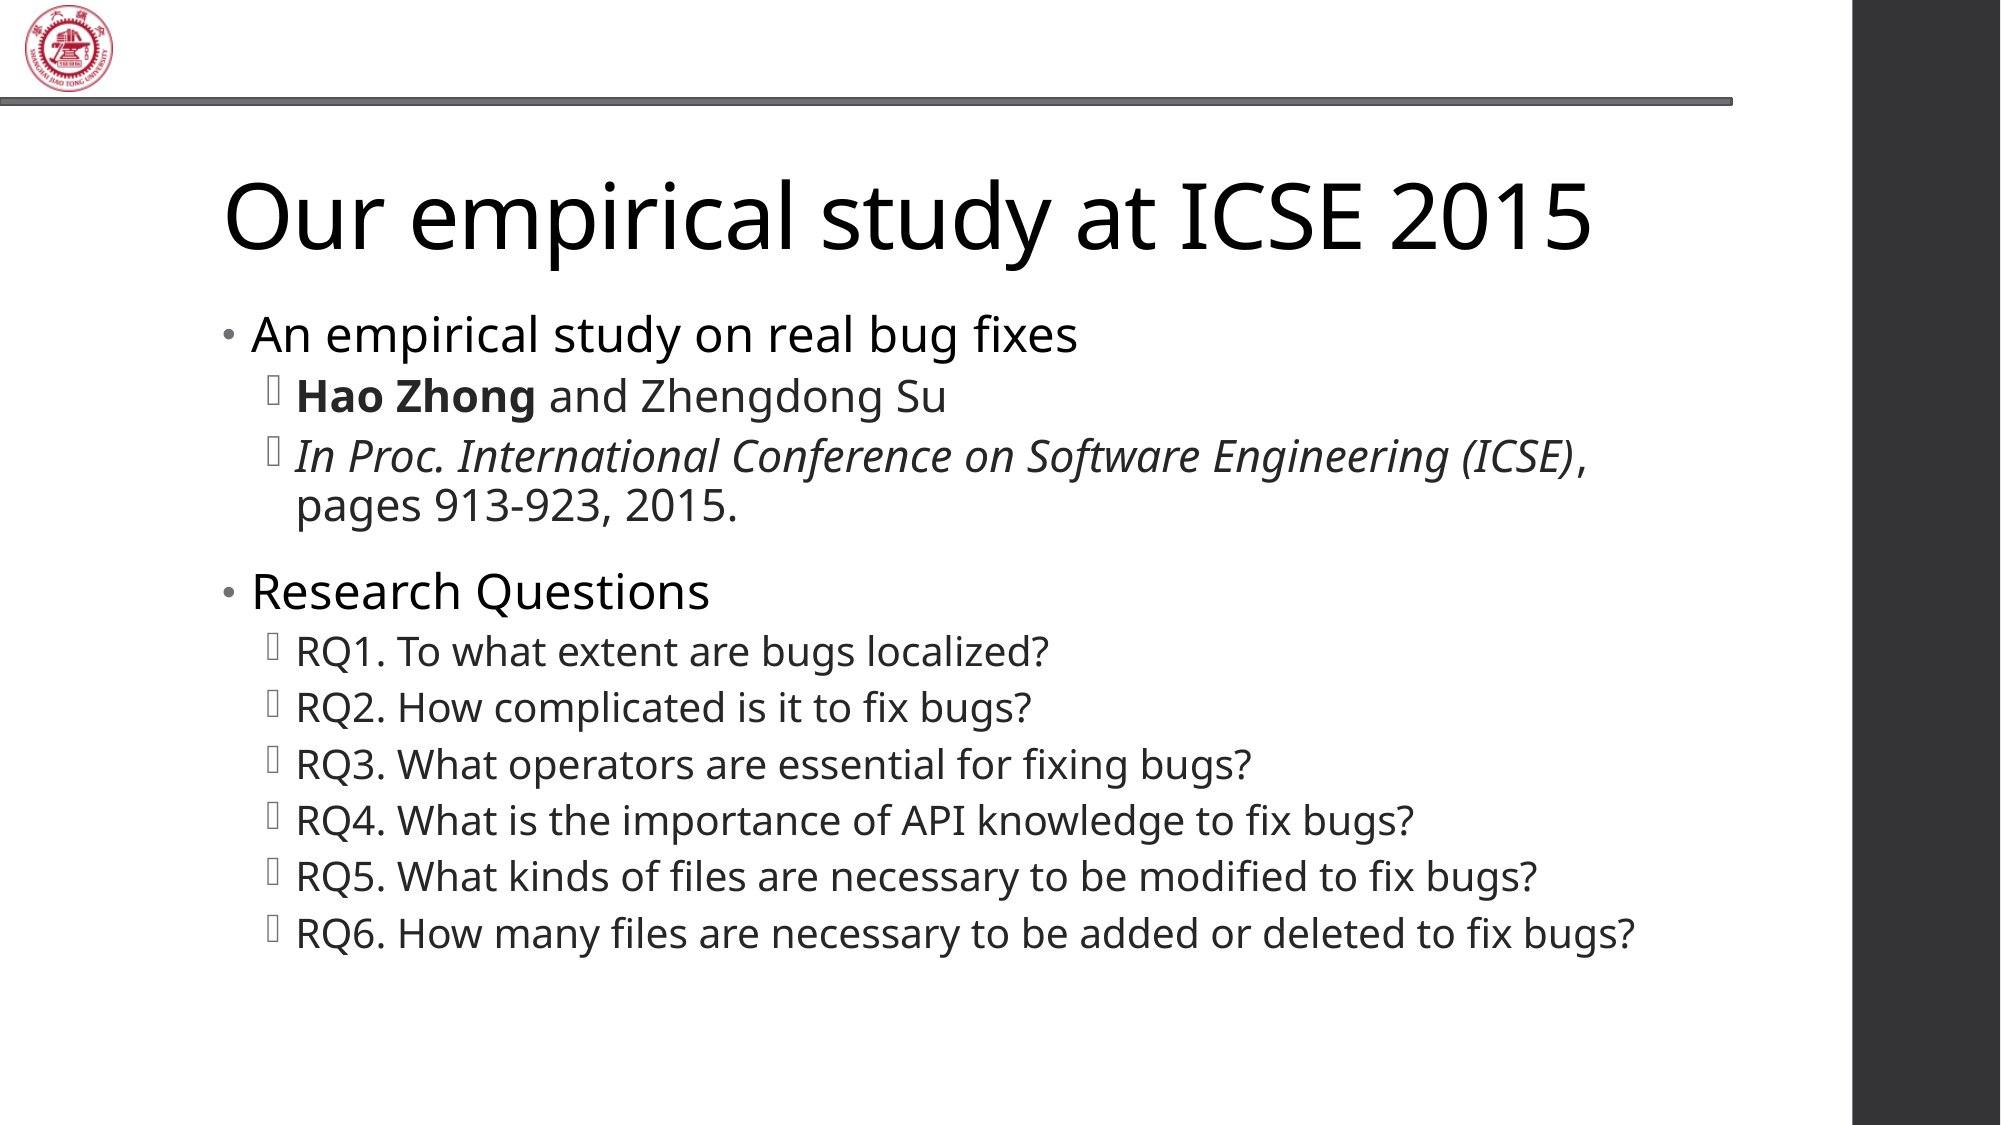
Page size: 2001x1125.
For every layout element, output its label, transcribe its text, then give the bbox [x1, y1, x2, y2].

title Our empirical study at ICSE 2015 [206, 116, 1797, 278]
picture [25, 5, 113, 92]
list An empirical study on real bug fixes Hao Zhong and Zhengdong Su In Proc. International Conference on Software Engineering (ICSE), pages 913-923, 2015. Research Questions RQ1. To what extent are bugs localized? RQ2. How complicated is it to fix bugs? RQ3. What operators are essential for fixing bugs? RQ4. What is the importance of API knowledge to fix bugs? RQ5. What kinds of files are necessary to be modified to fix bugs? RQ6. How many files are necessary to be added or deleted to fix bugs? [206, 299, 1666, 1014]
